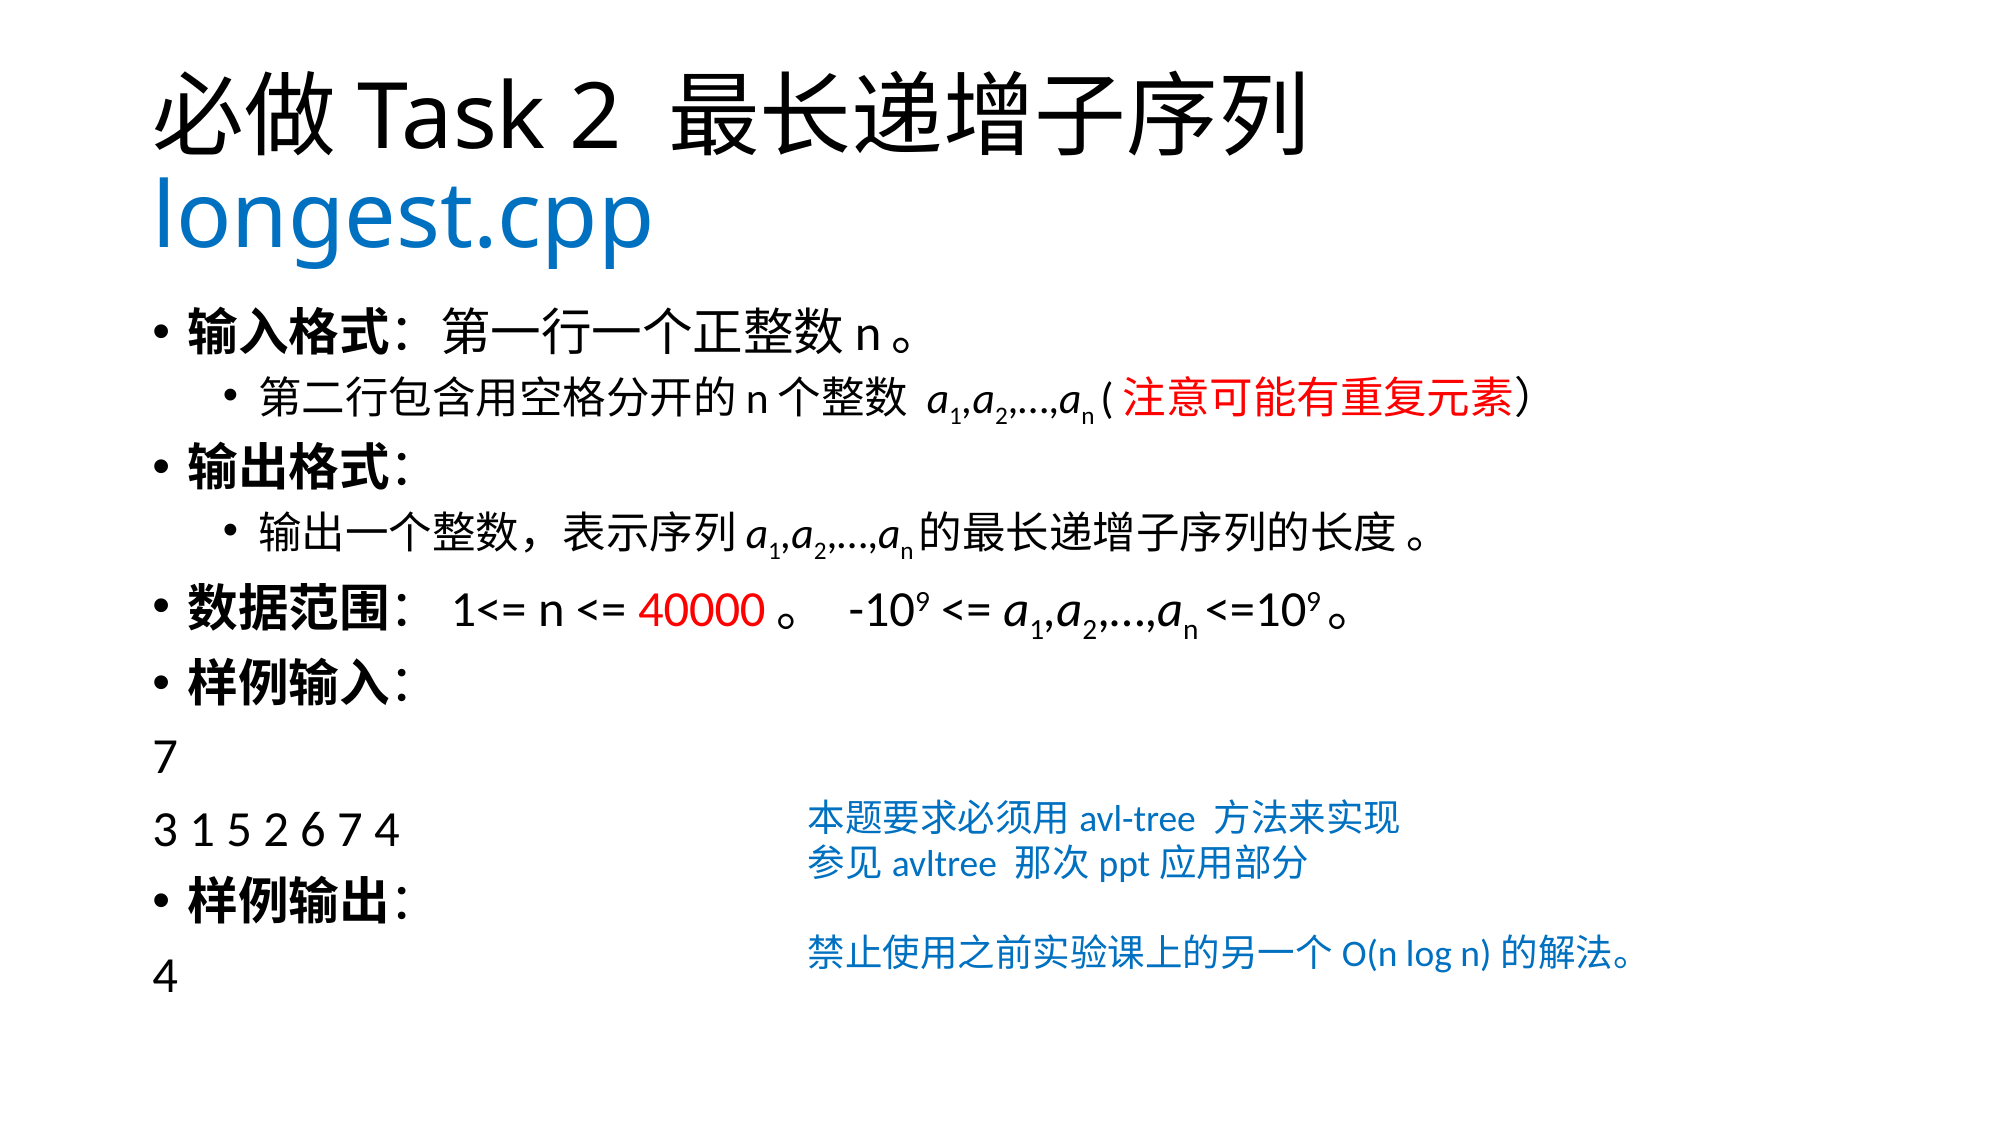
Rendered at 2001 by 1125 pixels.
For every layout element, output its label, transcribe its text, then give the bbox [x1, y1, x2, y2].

title 必做Task 2 最长递增子序列 longest.cpp [137, 59, 1863, 278]
text_box 本题要求必须用avl-tree 方法来实现 参见avltree 那次ppt应用部分 禁止使用之前实验课上的另一个O(n log n)的解法。 [793, 786, 1794, 982]
list 输入格式：第一行一个正整数n。 第二行包含用空格分开的n个整数 a1,a2,…,an (注意可能有重复元素） 输出格式： 输出一个整数，表示序列a1,a2,…,an的最长递增子序列的长度 。 数据范围：1<= n <= 40000。 -109 <= a1,a2,…,an <=109。 样例输入： 7 3 1 5 2 6 7 4 样例输出： 4 [137, 299, 1863, 1014]
